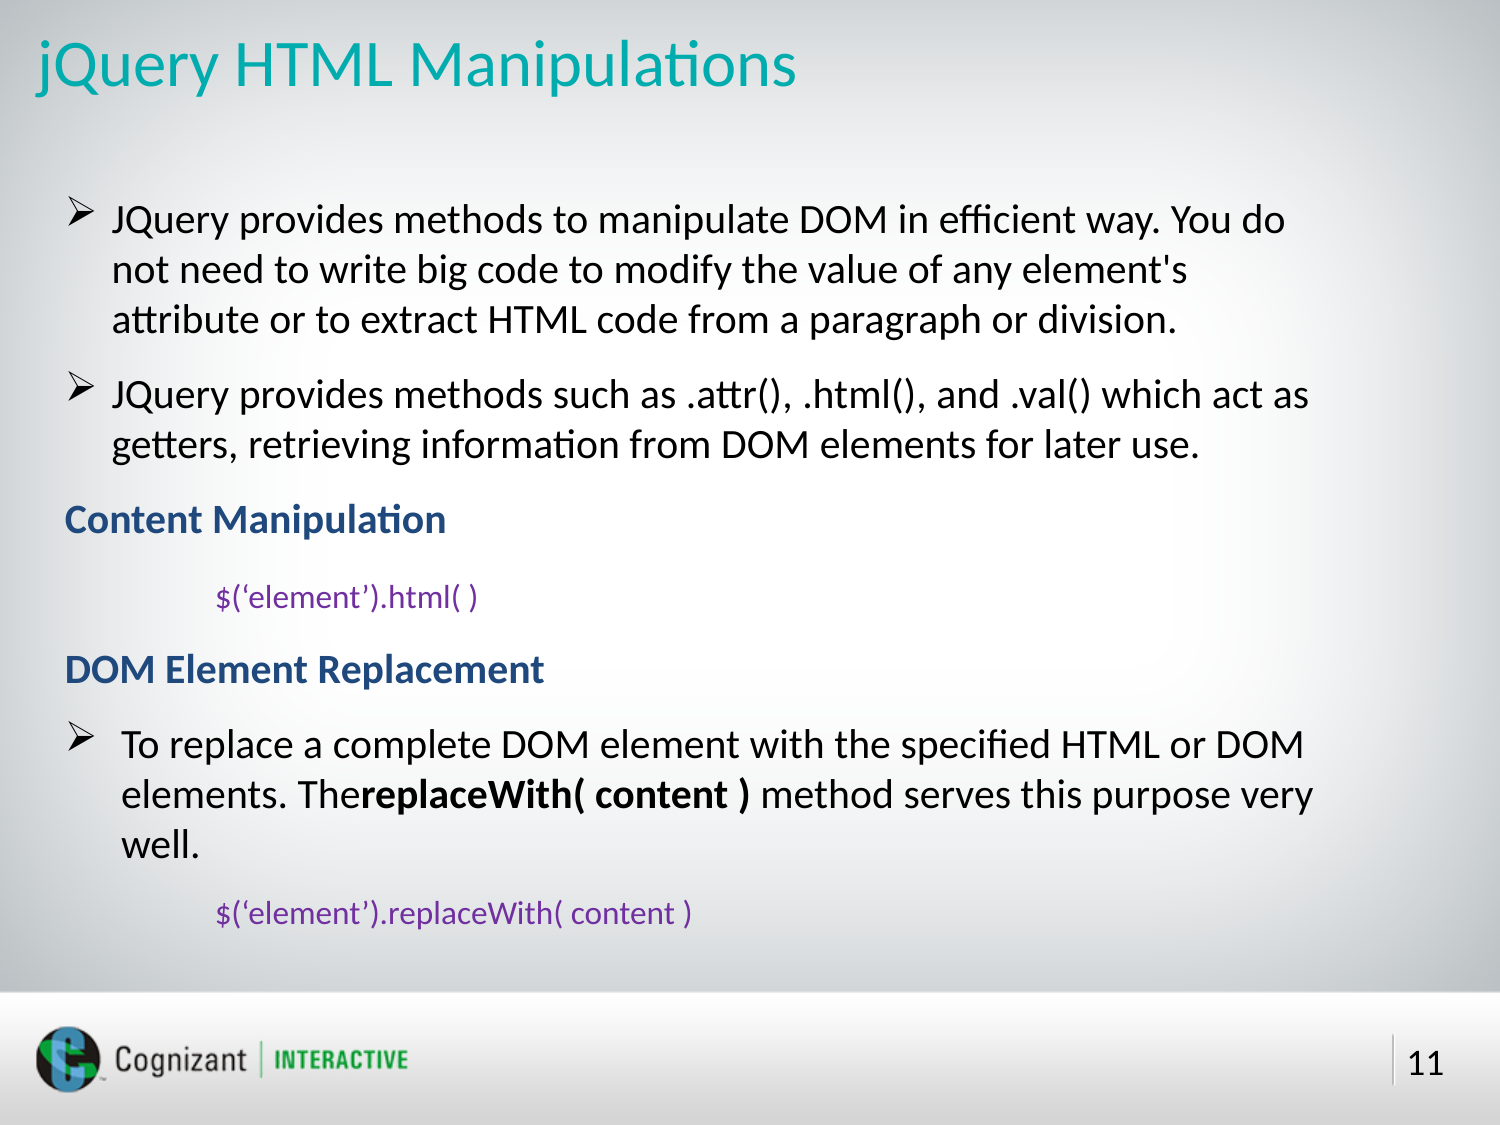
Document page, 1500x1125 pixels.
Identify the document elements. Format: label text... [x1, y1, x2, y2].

picture [0, 0, 1500, 1125]
text_box JQuery provides methods to manipulate DOM in efficient way. You do not need to write big code to modify the value of any element's attribute or to extract HTML code from a paragraph or division. JQuery provides methods such as .attr(), .html(), and .val() which act as getters, retrieving information from DOM elements for later use. Content Manipulation $(‘element’).html( ) DOM Element Replacement To replace a complete DOM element with the specified HTML or DOM elements. ThereplaceWith( content ) method serves this purpose very well. $(‘element’).replaceWith( content ) [49, 184, 1338, 1004]
title jQuery HTML Manipulations [22, 18, 1373, 100]
slide_number 11 [1109, 1030, 1460, 1091]
